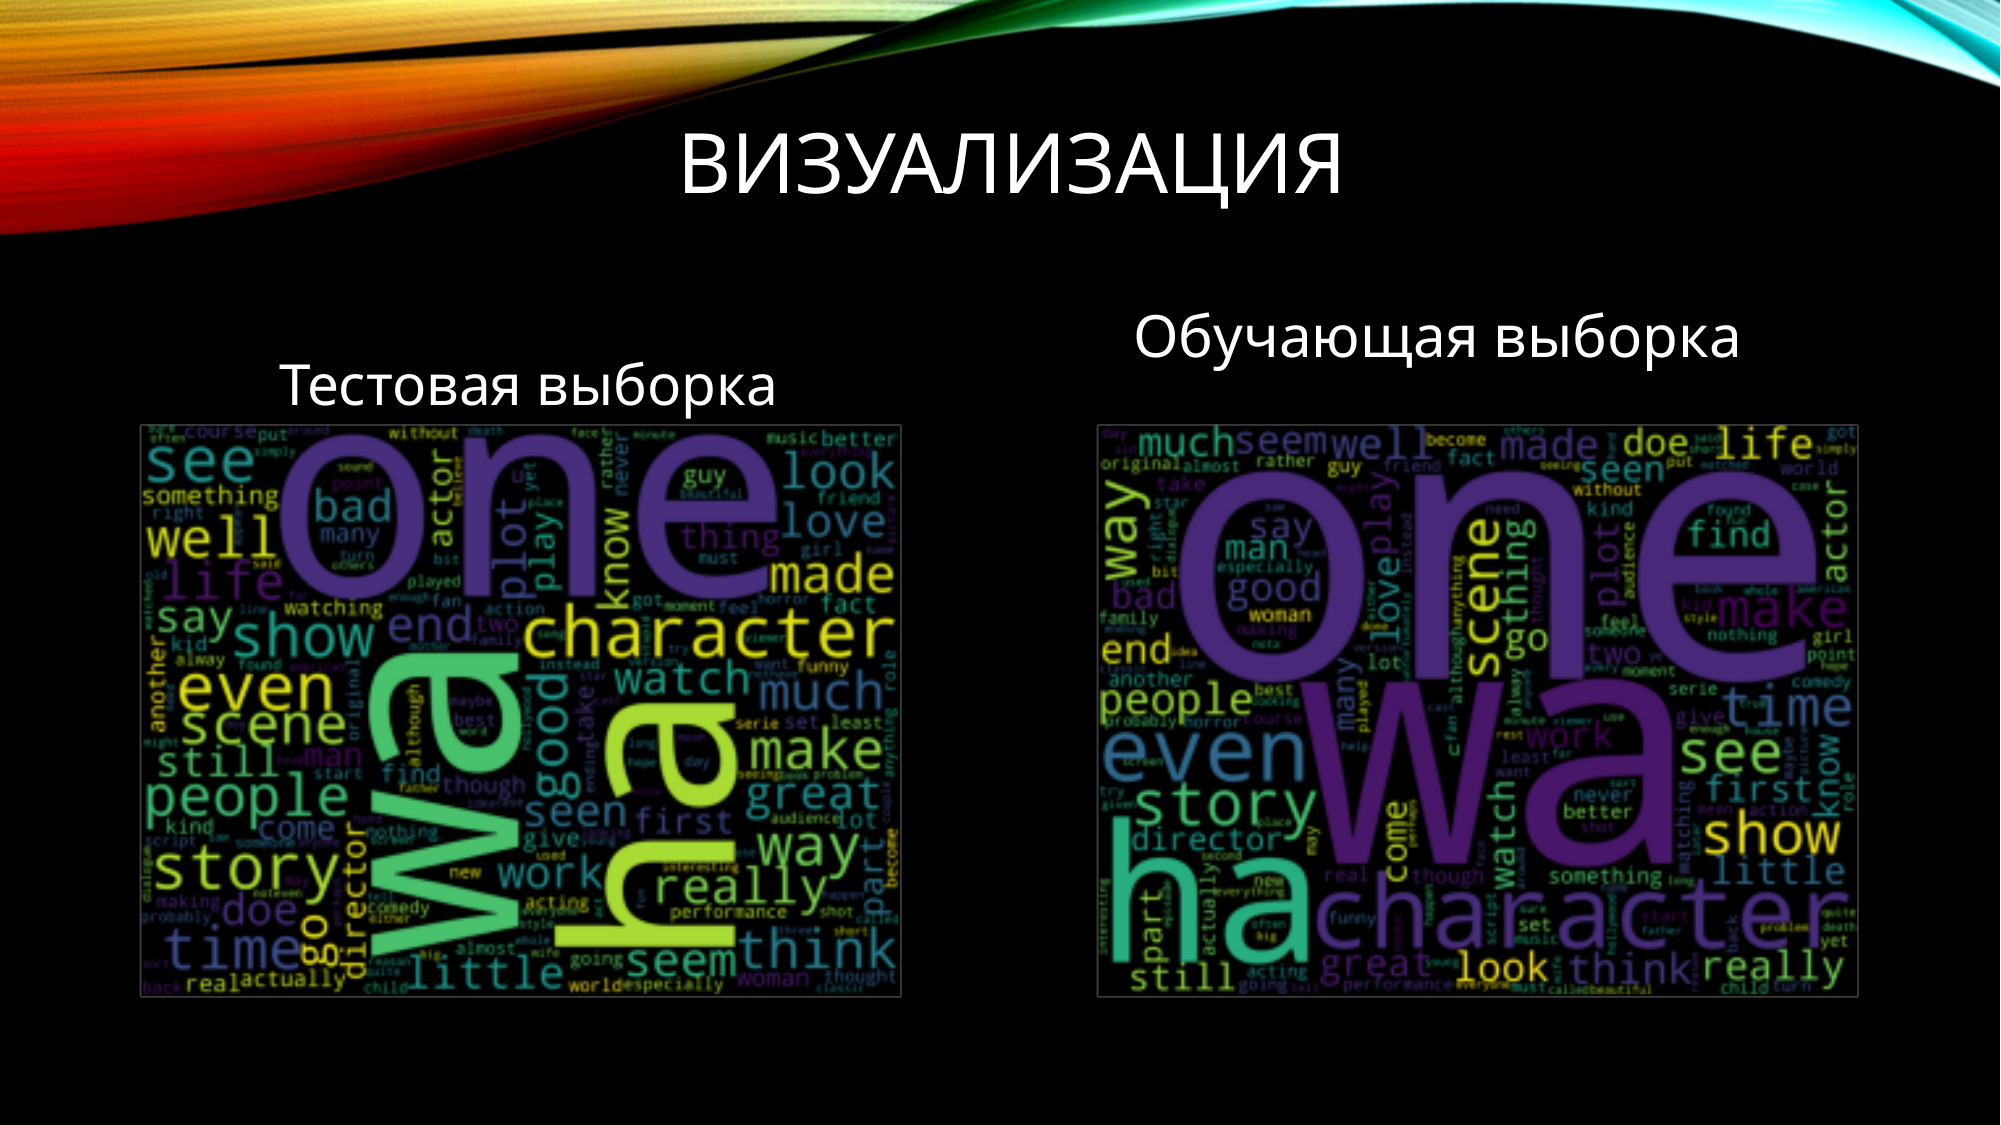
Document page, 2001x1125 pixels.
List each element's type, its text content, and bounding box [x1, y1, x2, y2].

title Визуализация [306, 60, 1719, 274]
list Тестовая выборка [154, 289, 988, 425]
list Обучающая выборка [1012, 242, 1863, 378]
picture [123, 410, 920, 1016]
picture [0, 0, 2000, 237]
picture [1079, 410, 1877, 1016]
